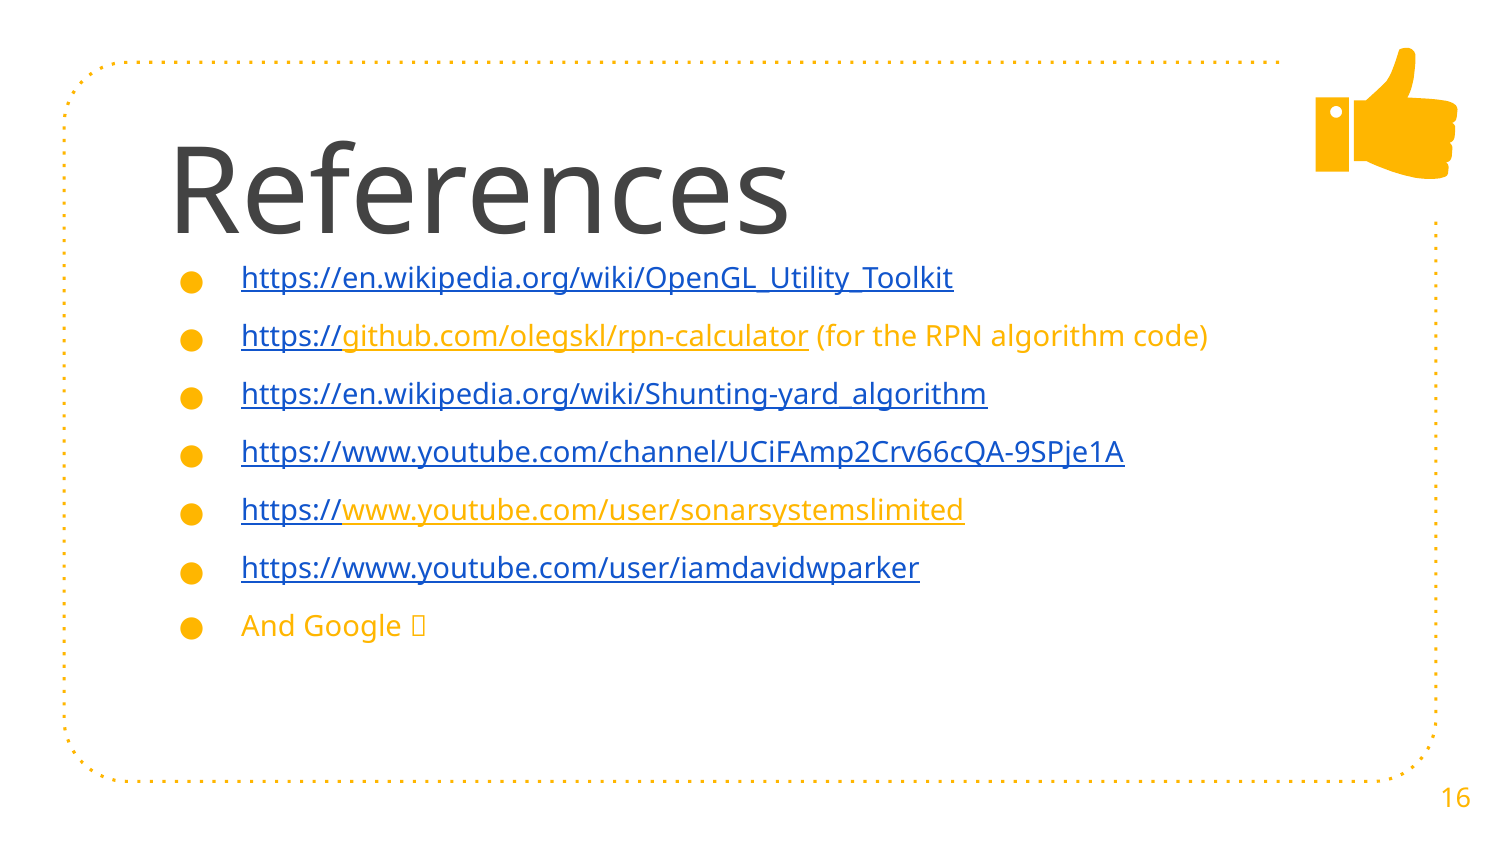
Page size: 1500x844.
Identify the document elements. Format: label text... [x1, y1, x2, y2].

list https://en.wikipedia.org/wiki/OpenGL_Utility_Toolkit https://github.com/olegskl/rpn-calculator (for the RPN algorithm code) https://en.wikipedia.org/wiki/Shunting-yard_algorithm https://www.youtube.com/channel/UCiFAmp2Crv66cQA-9SPje1A https://www.youtube.com/user/sonarsystemslimited https://www.youtube.com/user/iamdavidwparker And Google  [151, 238, 1278, 760]
slide_number 16 [1411, 753, 1500, 844]
title References [151, 97, 1278, 238]
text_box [1315, 47, 1458, 180]
